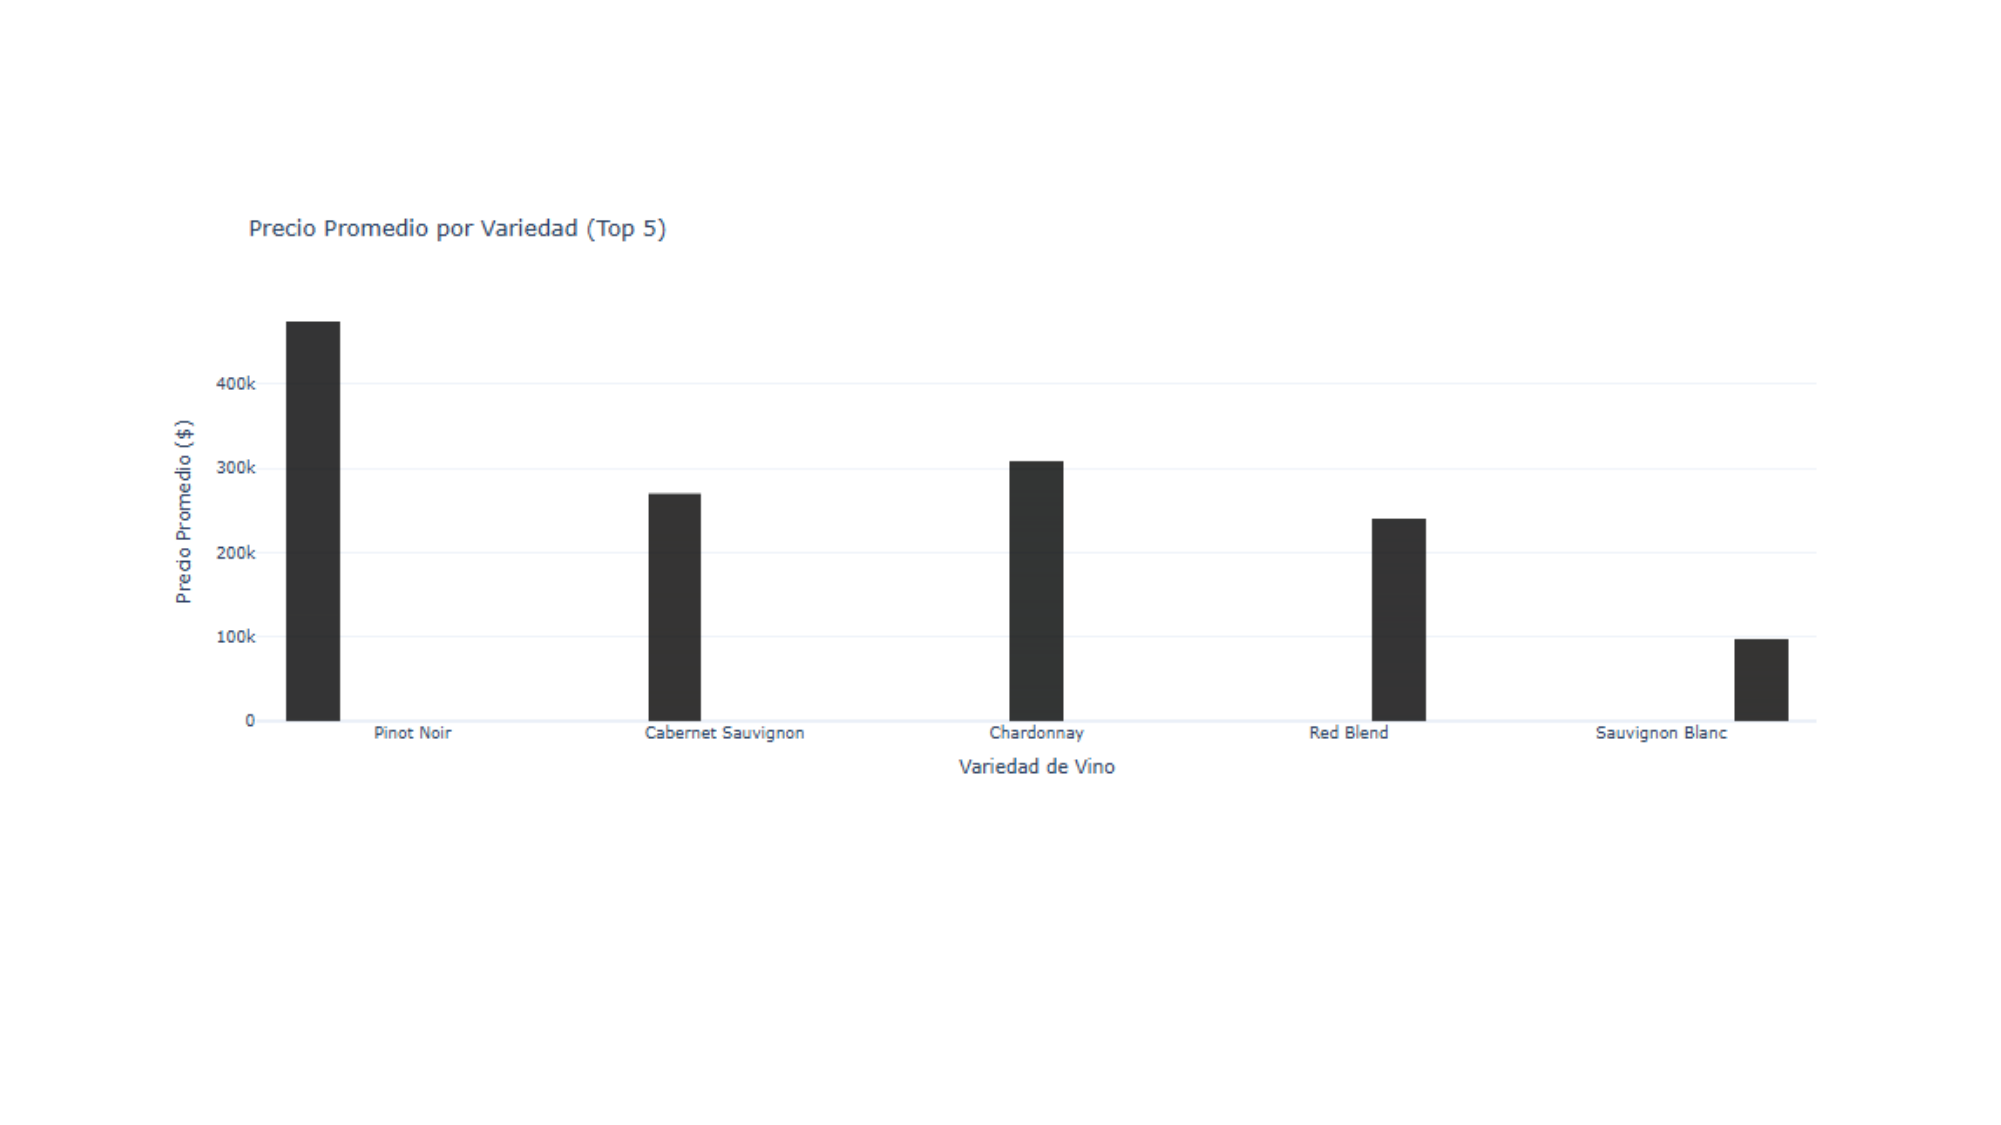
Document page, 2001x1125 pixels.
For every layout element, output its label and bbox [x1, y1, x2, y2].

picture [154, 205, 1829, 800]
